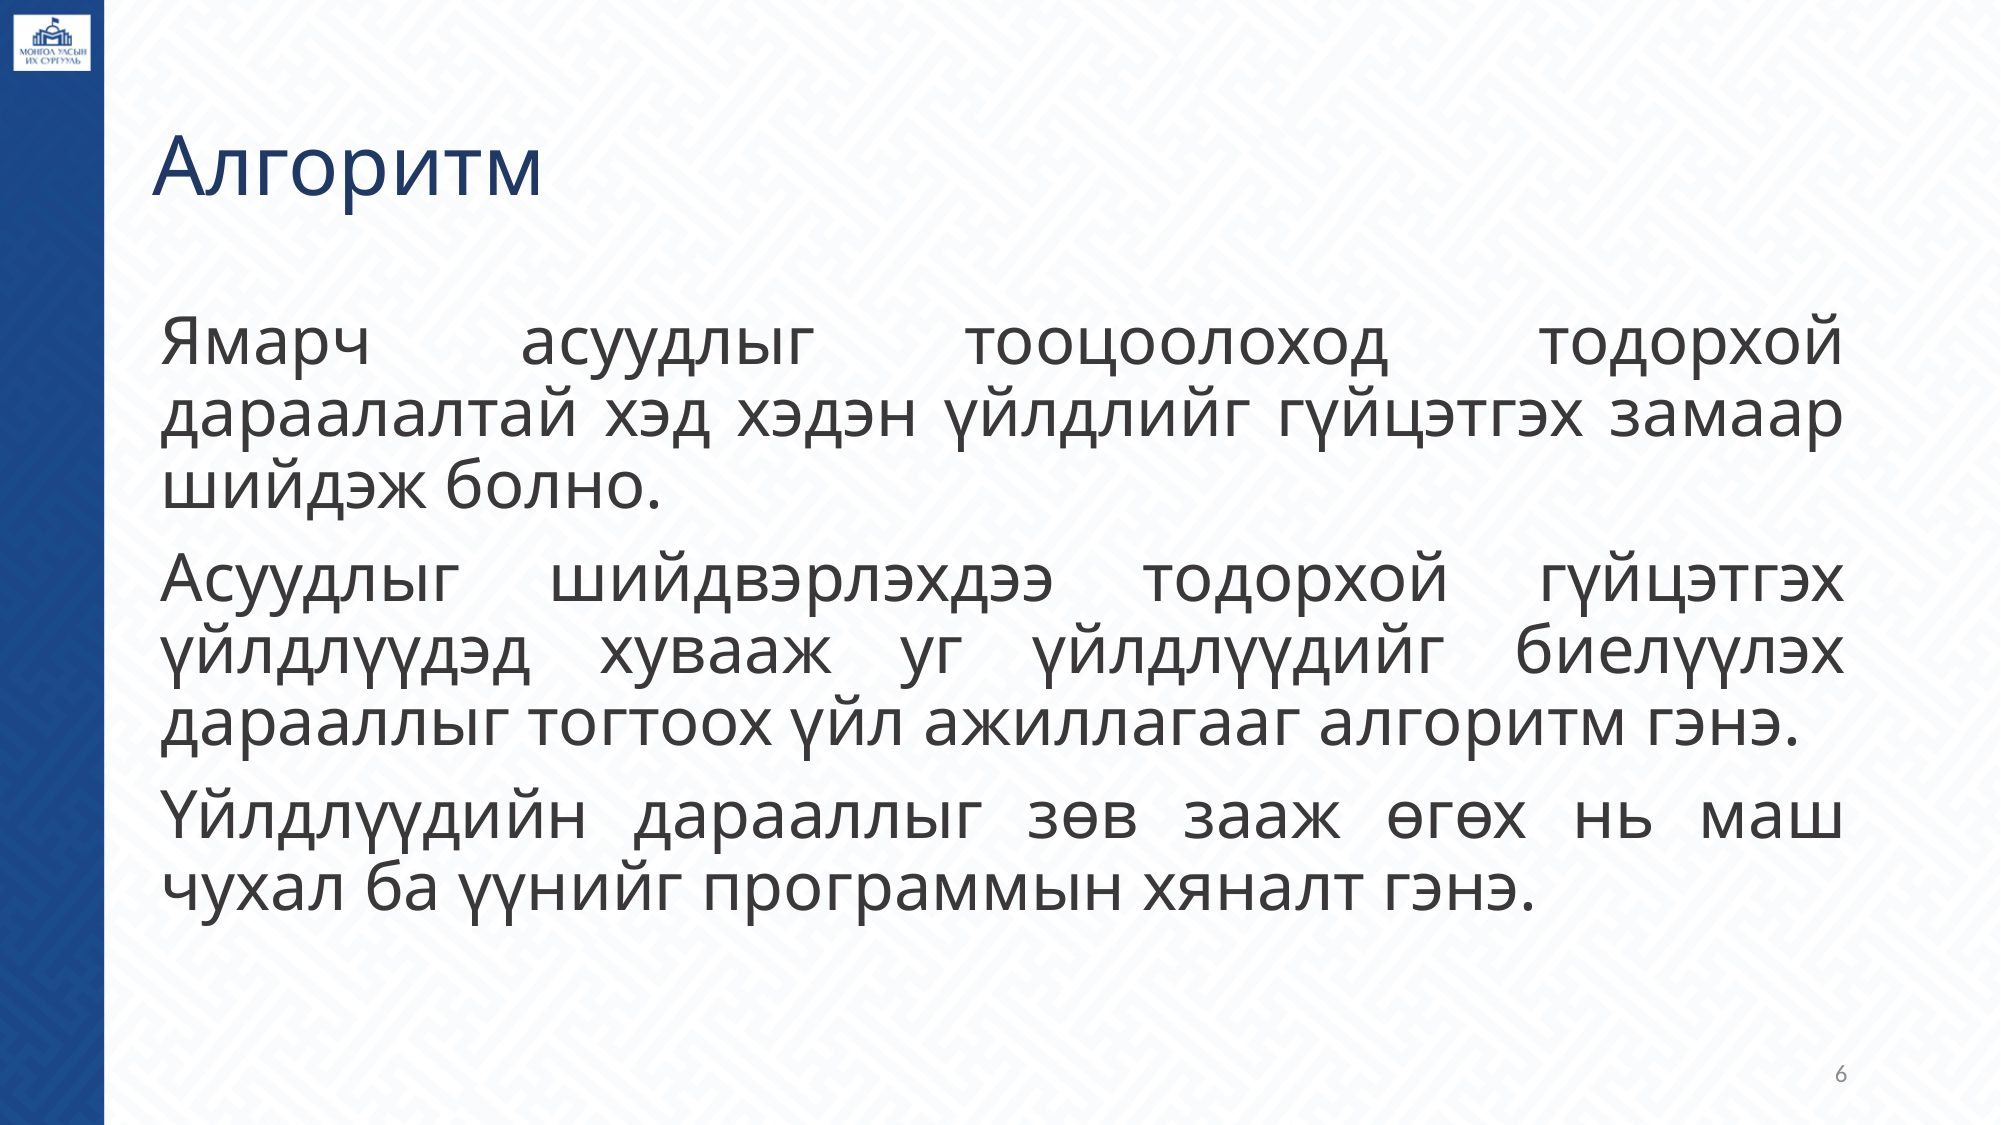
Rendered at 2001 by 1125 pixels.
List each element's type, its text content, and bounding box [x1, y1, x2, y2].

list Ямарч асуудлыг тооцоолоход тодорхой дараалалтай хэд хэдэн үйлдлийг гүйцэтгэх замаар шийдэж болно. Асуудлыг шийдвэрлэхдээ тодорхой гүйцэтгэх үйлдлүүдэд хувааж уг үйлдлүүдийг биелүүлэх дарааллыг тогтоох үйл ажиллагааг алгоритм гэнэ. Үйлдлүүдийн дарааллыг зөв зааж өгөх нь маш чухал ба үүнийг программын хяналт гэнэ. [137, 299, 1863, 1014]
slide_number ‹#› [1412, 1042, 1863, 1103]
picture [0, 0, 2001, 1125]
title Алгоритм [137, 59, 1863, 278]
